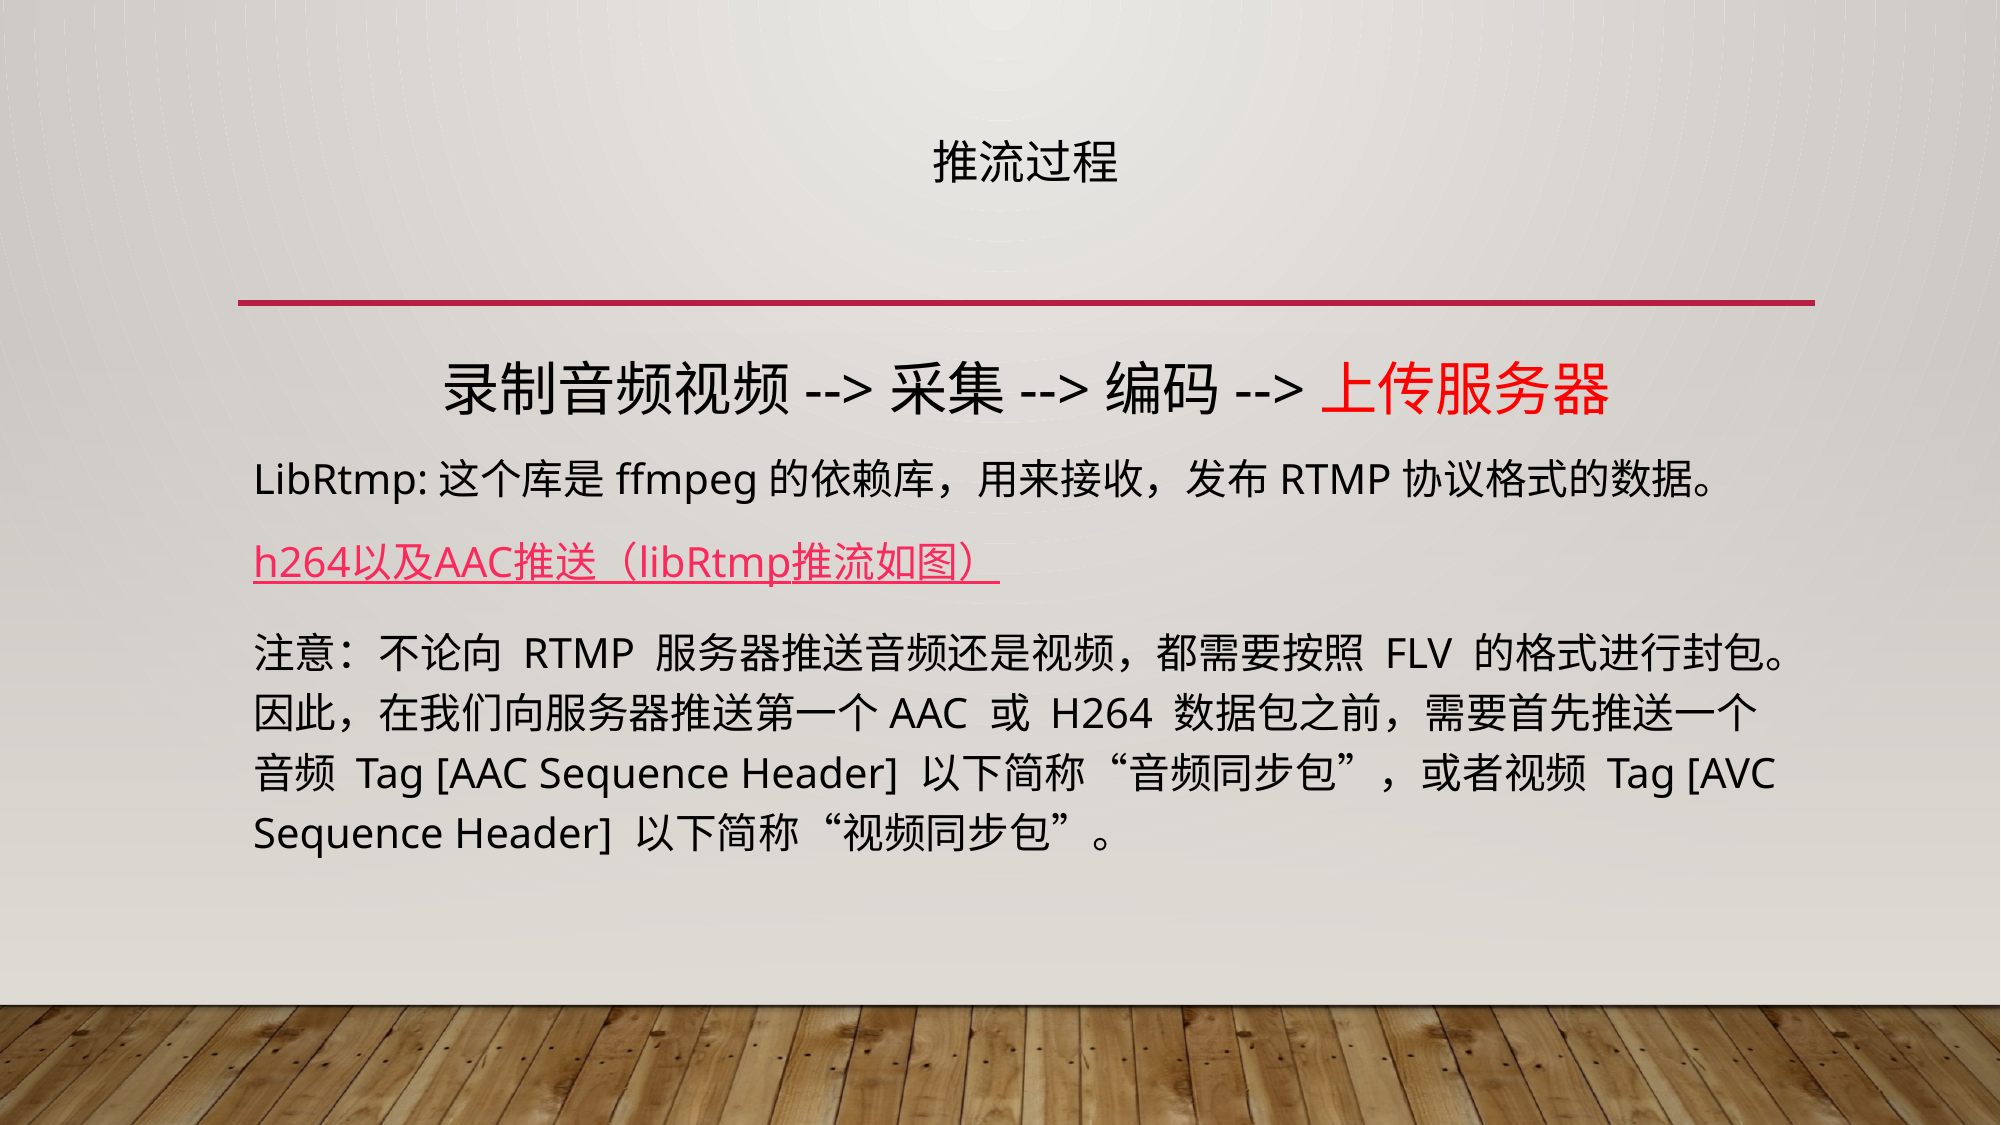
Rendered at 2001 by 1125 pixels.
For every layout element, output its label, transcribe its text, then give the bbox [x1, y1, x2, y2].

title 推流过程 [238, 131, 1814, 305]
list 录制音频视频-->采集-->编码-->上传服务器 LibRtmp:这个库是ffmpeg的依赖库，用来接收，发布RTMP协议格式的数据。 h264以及AAC推送（libRtmp推流如图） 注意：不论向 RTMP 服务器推送音频还是视频，都需要按照 FLV 的格式进行封包。因此，在我们向服务器推送第一个AAC 或 H264 数据包之前，需要首先推送一个音频 Tag [AAC Sequence Header] 以下简称“音频同步包”，或者视频 Tag [AVC Sequence Header] 以下简称“视频同步包”。 [238, 330, 1814, 897]
picture [0, 1005, 2000, 1125]
